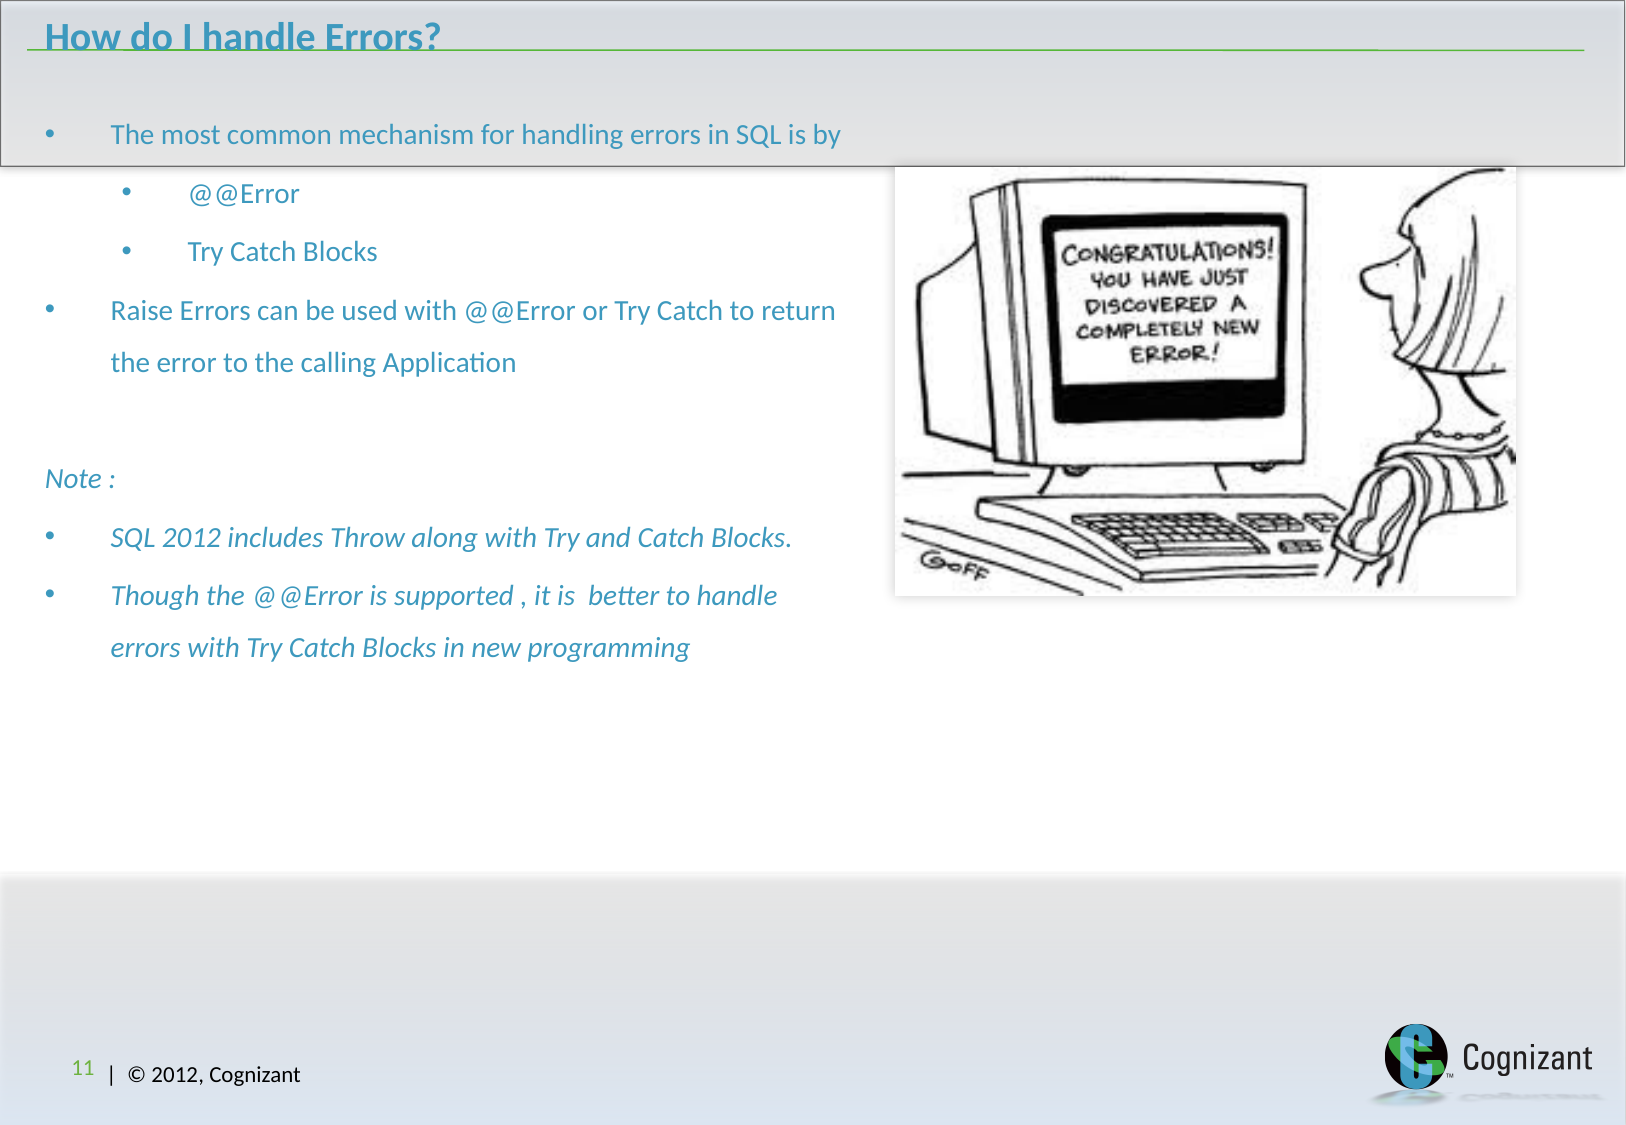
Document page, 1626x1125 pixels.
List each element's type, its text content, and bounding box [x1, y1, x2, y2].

picture [895, 166, 1517, 597]
slide_number 11 [13, 1016, 95, 1117]
title How do I handle Errors? [27, 1, 1585, 68]
picture [1340, 1016, 1625, 1125]
list The most common mechanism for handling errors in SQL is by @@Error Try Catch Blocks Raise Errors can be used with @@Error or Try Catch to return the error to the calling Application Note : SQL 2012 includes Throw along with Try and Catch Blocks. Though the @@Error is supported , it is better to handle errors with Try Catch Blocks in new programming [27, 89, 867, 1012]
